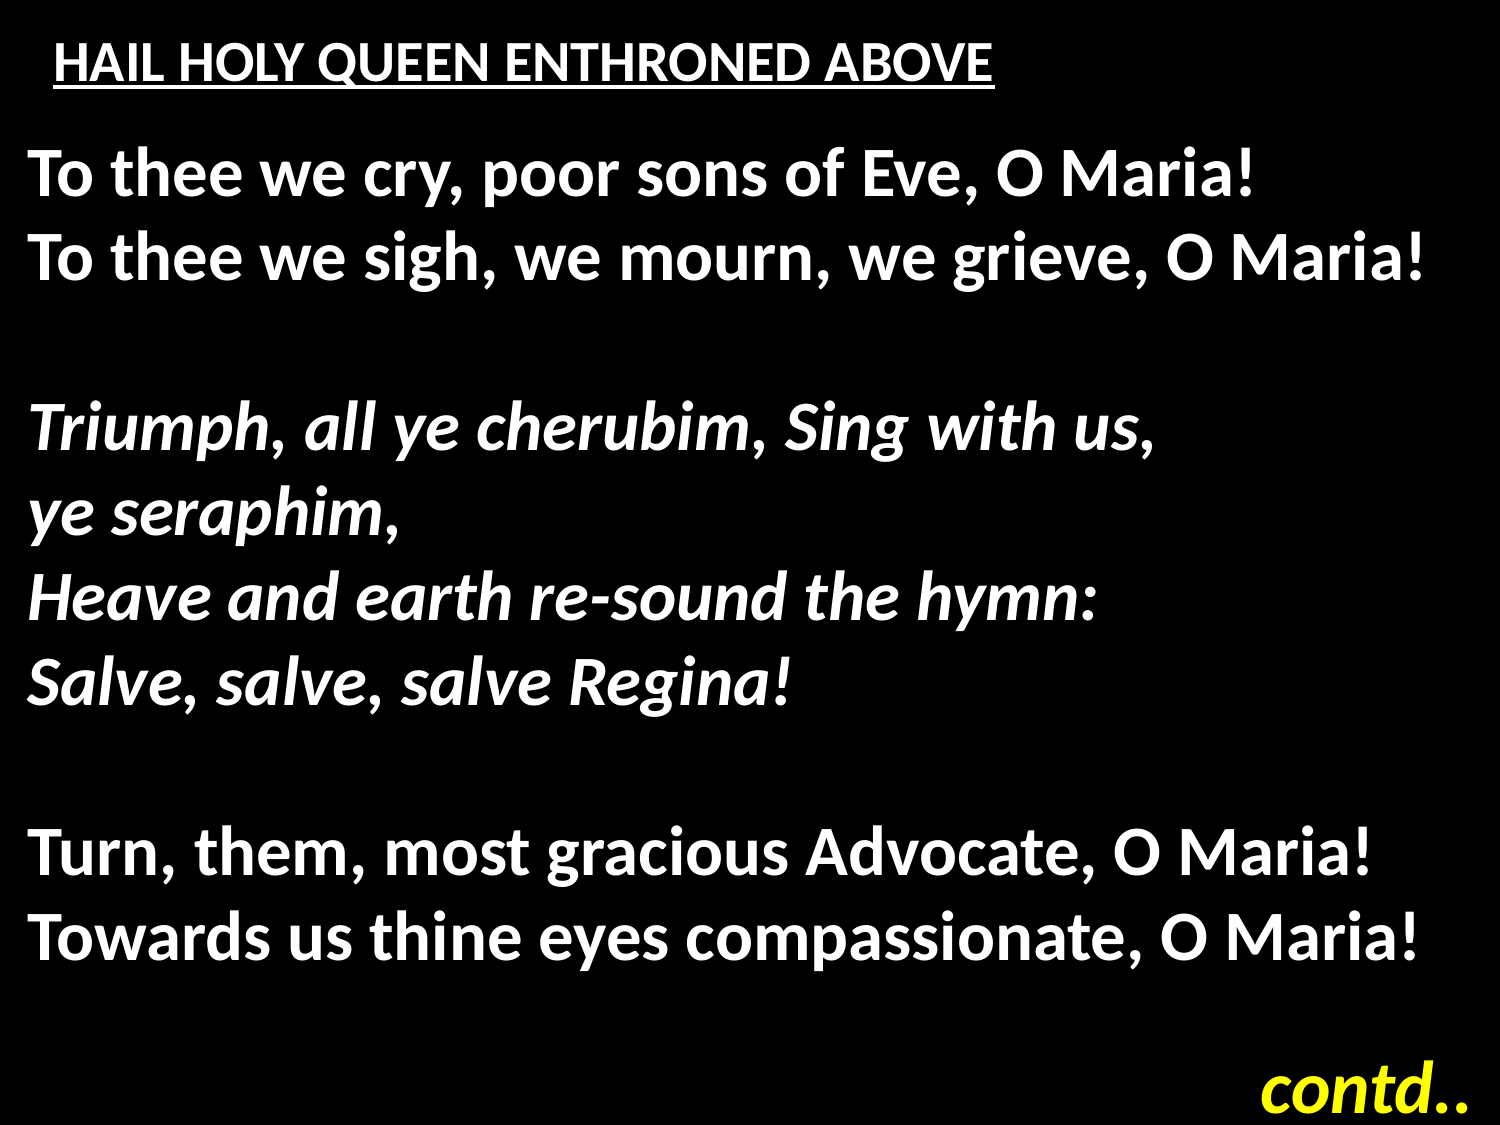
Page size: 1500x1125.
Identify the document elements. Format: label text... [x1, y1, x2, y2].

title HAIL HOLY QUEEN ENTHRONED ABOVE [10, 0, 1490, 117]
list To thee we cry, poor sons of Eve, O Maria! To thee we sigh, we mourn, we grieve, O Maria! Triumph, all ye cherubim, Sing with us, ye seraphim, Heave and earth re-sound the hymn: Salve, salve, salve Regina! Turn, them, most gracious Advocate, O Maria! Towards us thine eyes compassionate, O Maria! [8, 125, 1489, 1116]
text_box contd.. [1245, 1042, 1500, 1125]
